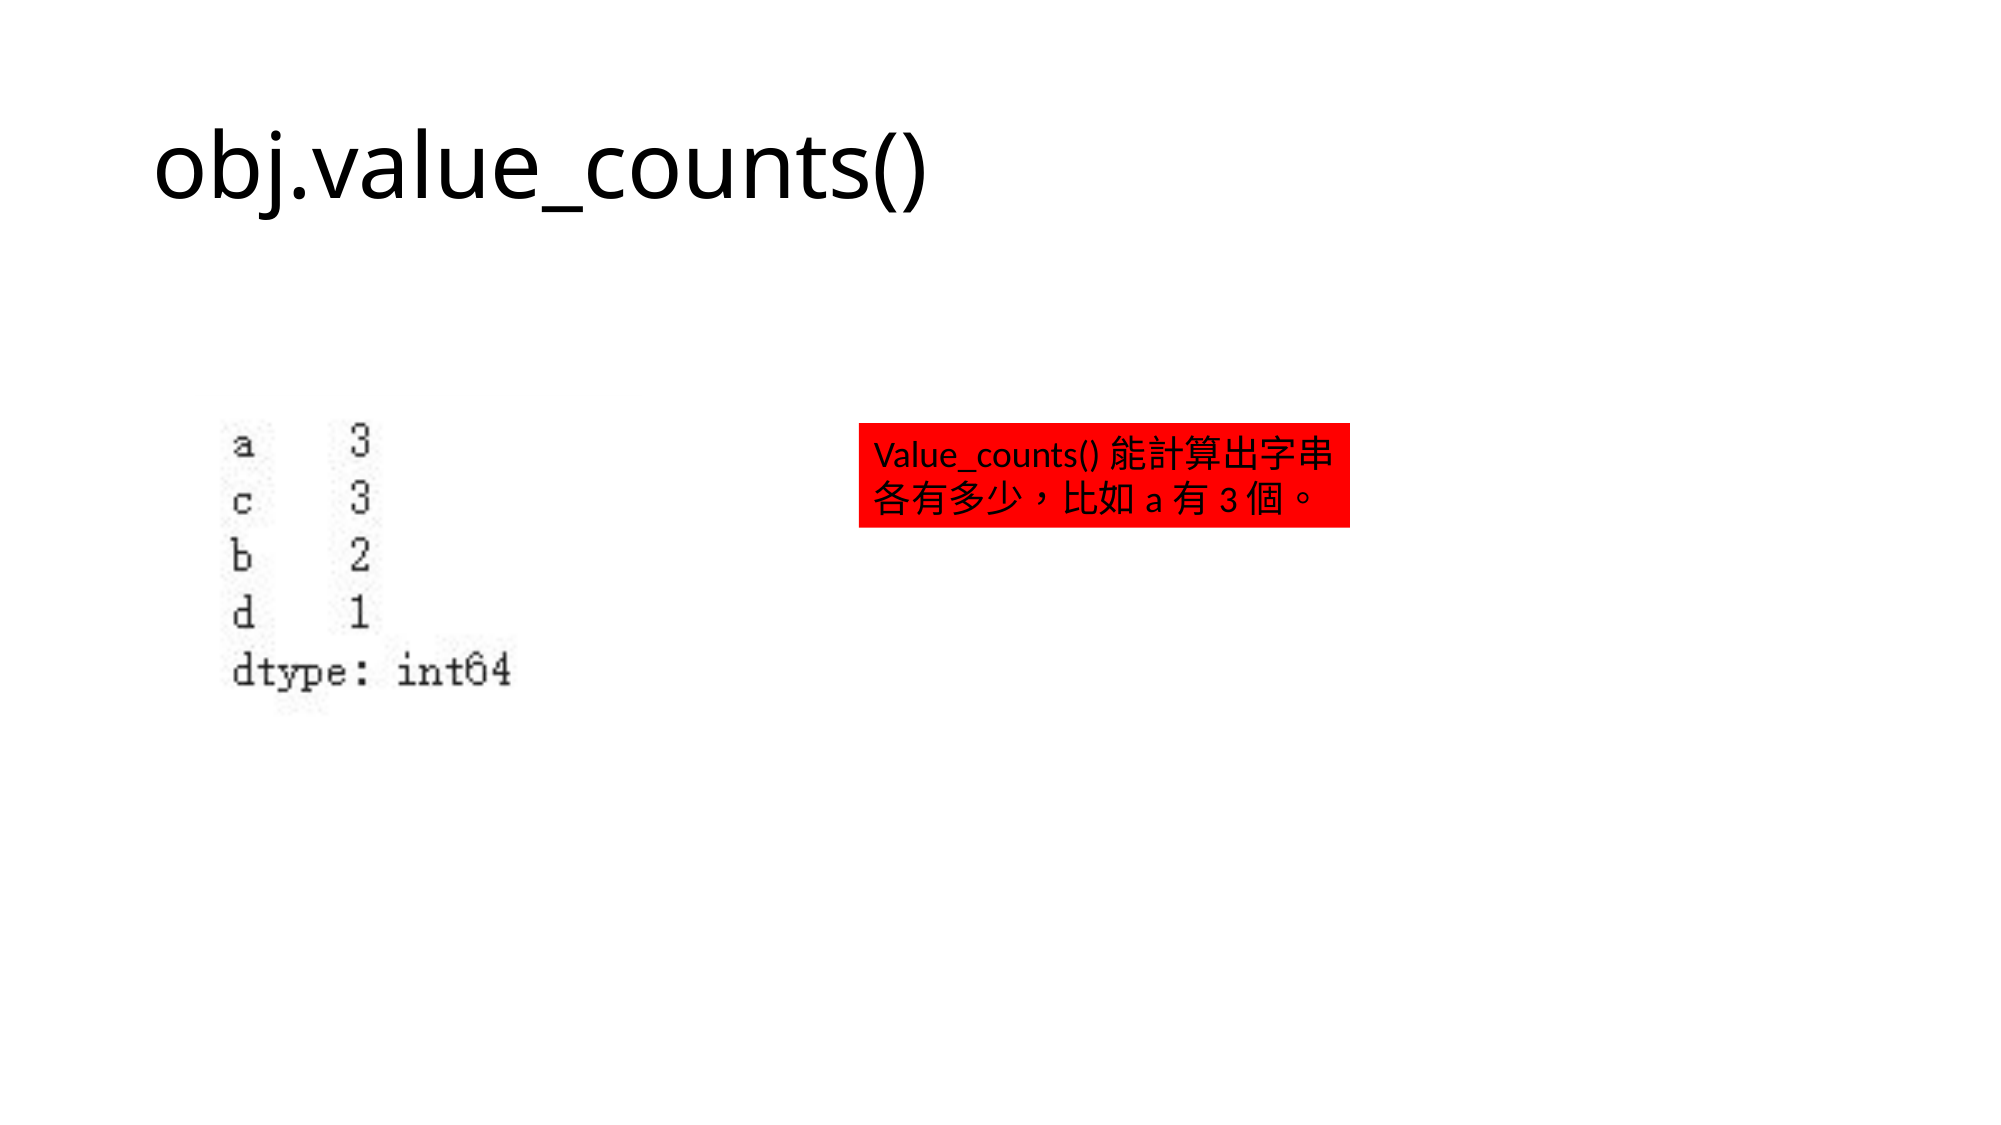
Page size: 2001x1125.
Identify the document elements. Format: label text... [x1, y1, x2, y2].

title obj.value_counts() [137, 59, 1863, 278]
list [195, 394, 642, 731]
text_box Value_counts()能計算出字串各有多少，比如a有3個。 [858, 423, 1350, 528]
